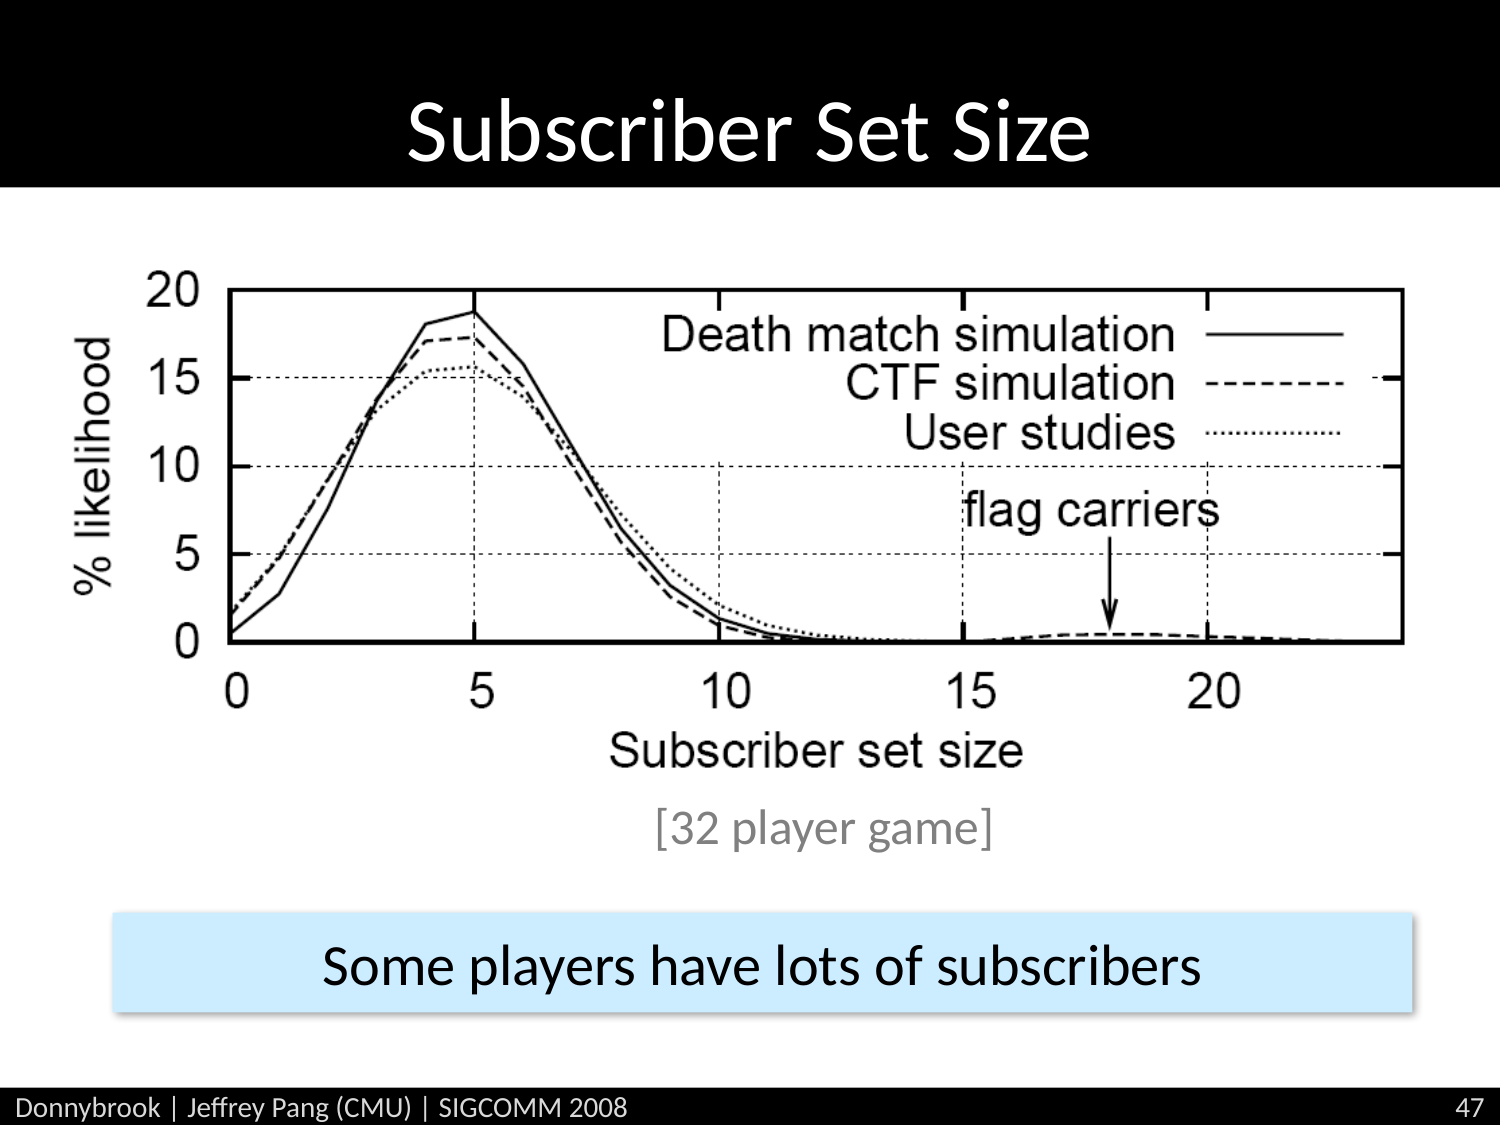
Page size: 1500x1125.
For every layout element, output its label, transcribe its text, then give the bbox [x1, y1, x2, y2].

picture [62, 249, 1434, 789]
slide_number 47 [1149, 1087, 1500, 1125]
text_box Some players have lots of subscribers [112, 912, 1413, 1013]
text_box [32 player game] [639, 797, 1010, 863]
title Subscriber Set Size [37, 62, 1463, 188]
footer Donnybrook | Jeffrey Pang (CMU) | SIGCOMM 2008 [0, 1087, 1149, 1125]
